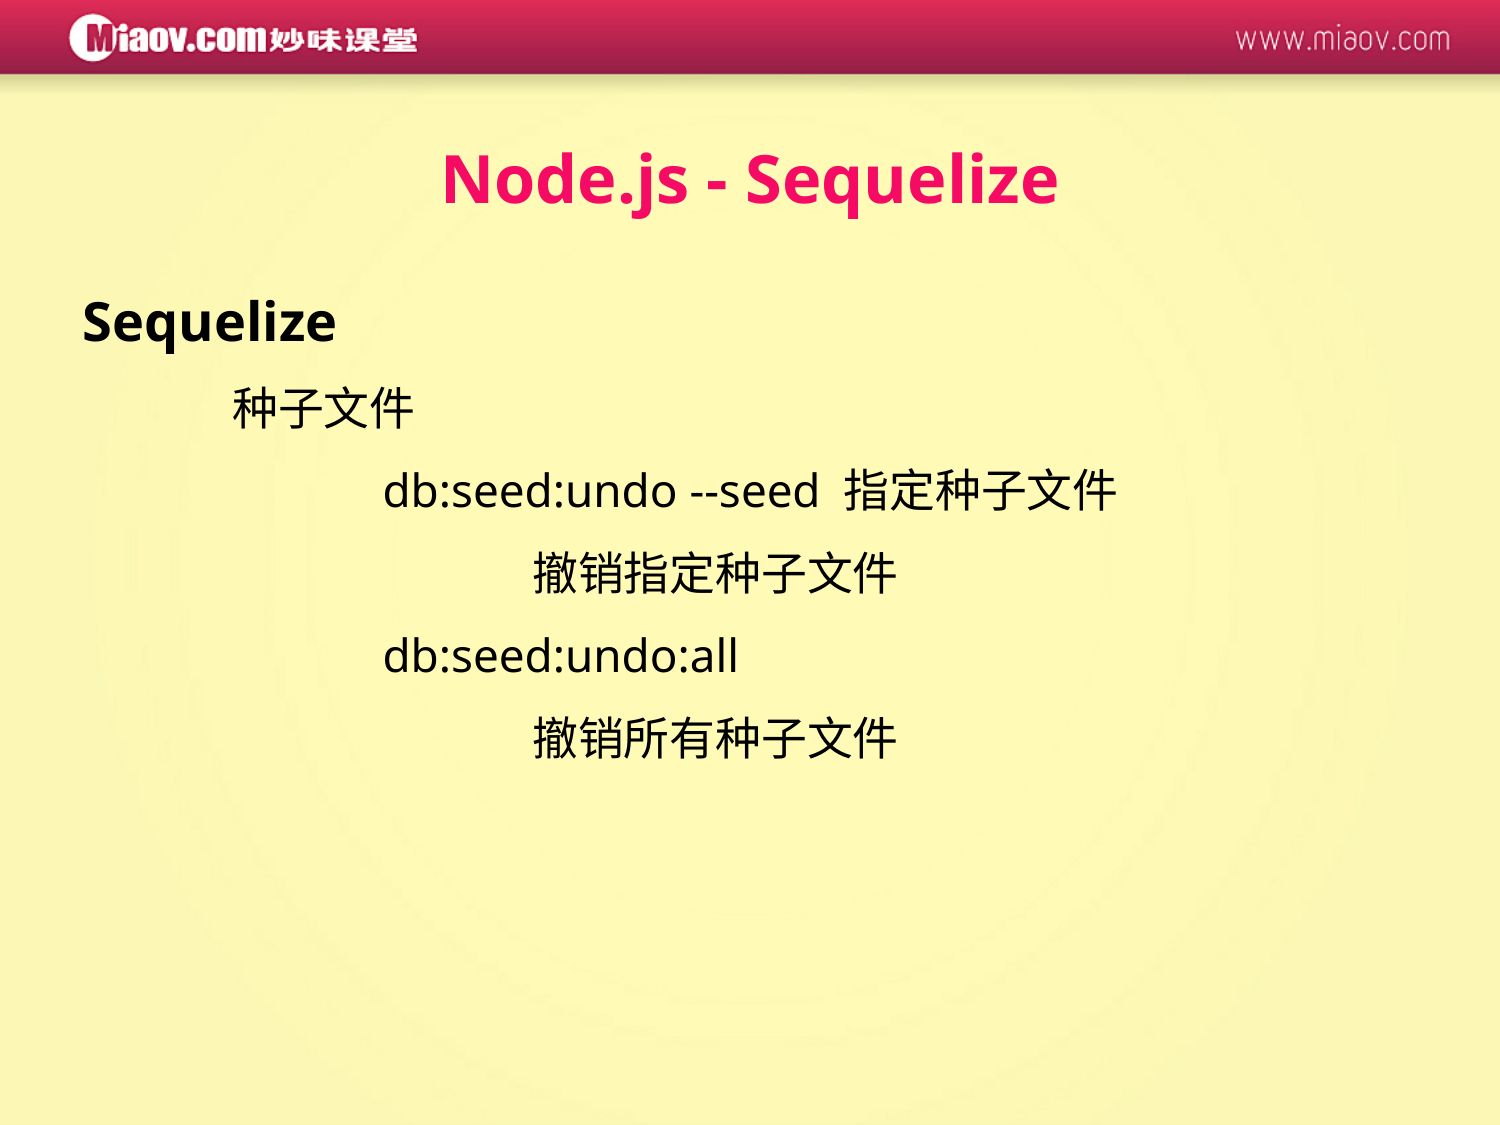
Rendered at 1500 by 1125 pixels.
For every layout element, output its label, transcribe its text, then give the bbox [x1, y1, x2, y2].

picture [0, 0, 1500, 1125]
text_box Sequelize 种子文件 db:seed:undo --seed 指定种子文件 撤销指定种子文件 db:seed:undo:all 撤销所有种子文件 [74, 247, 1400, 937]
title Node.js - Sequelize [74, 82, 1426, 272]
